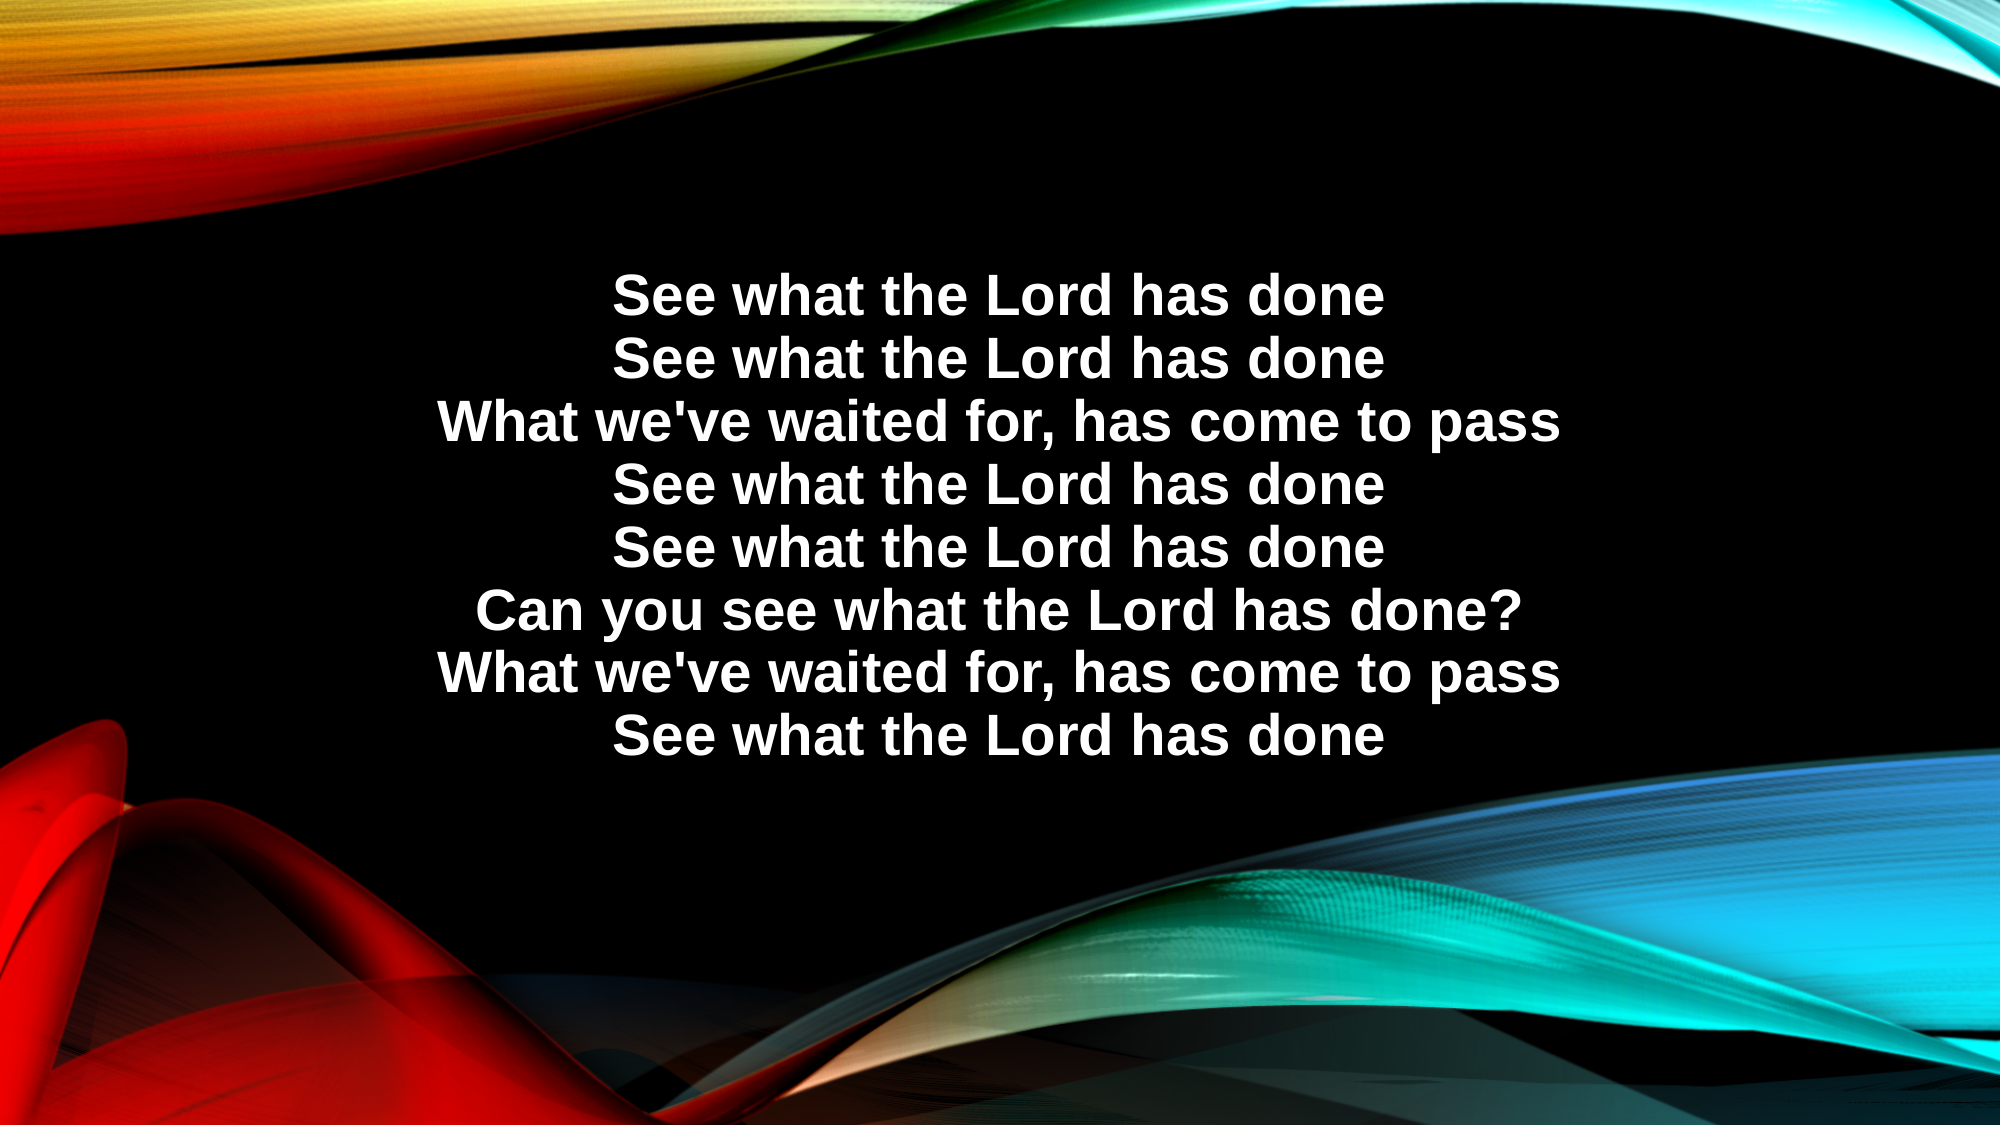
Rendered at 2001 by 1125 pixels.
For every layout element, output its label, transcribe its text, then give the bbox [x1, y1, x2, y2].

subtitle See what the Lord has done See what the Lord has done What we've waited for, has come to pass See what the Lord has done See what the Lord has done Can you see what the Lord has done? What we've waited for, has come to pass See what the Lord has done [0, 0, 2000, 1125]
